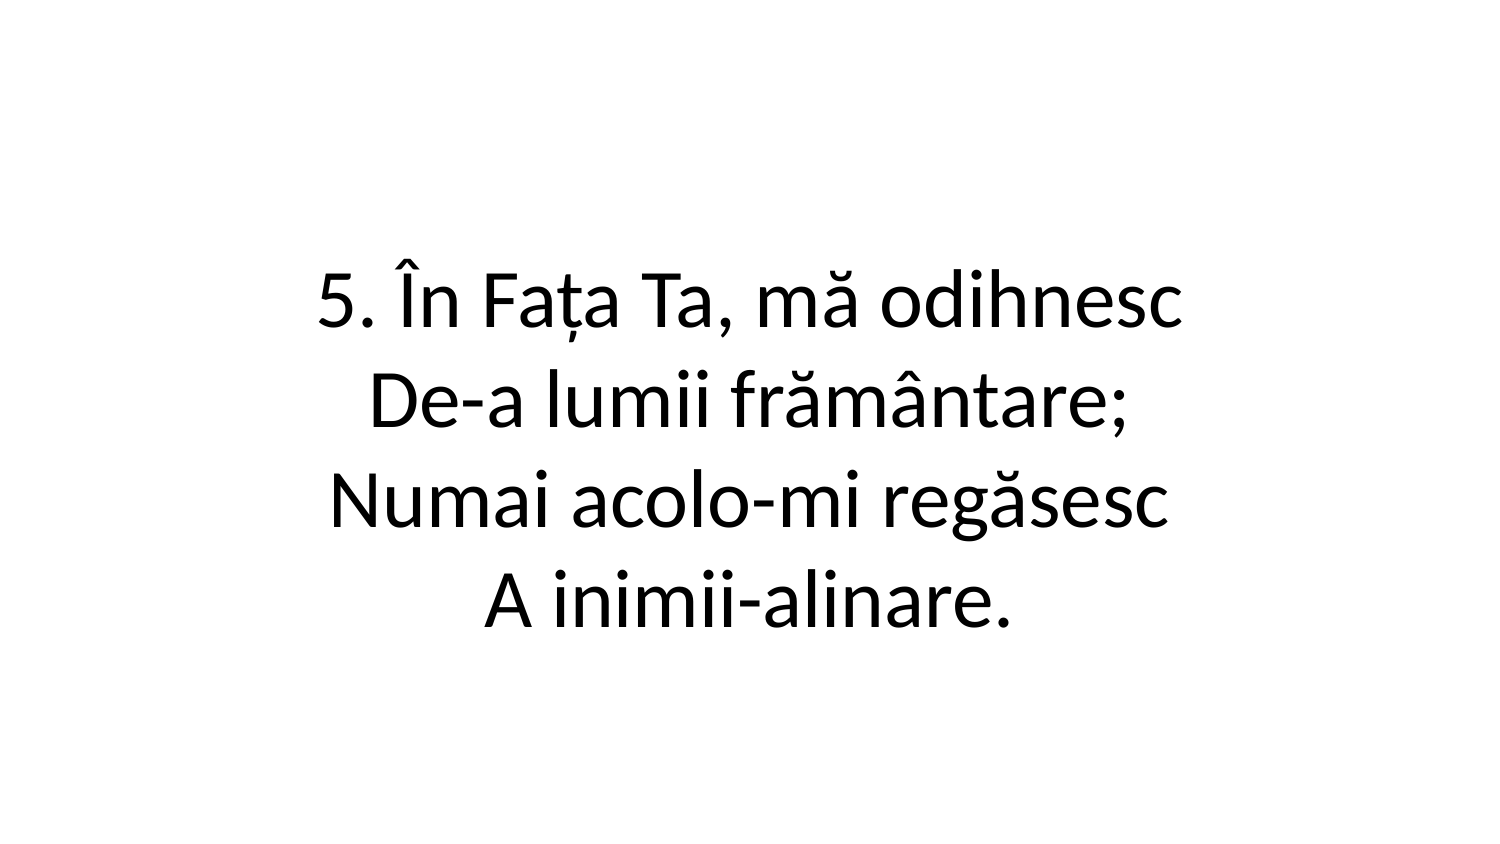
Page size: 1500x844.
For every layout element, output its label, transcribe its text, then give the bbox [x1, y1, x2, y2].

text_box 5. În Fața Ta, mă odihnesc De-a lumii frământare; Numai acolo-mi regăsesc A inimii-alinare. [300, 192, 1199, 652]
